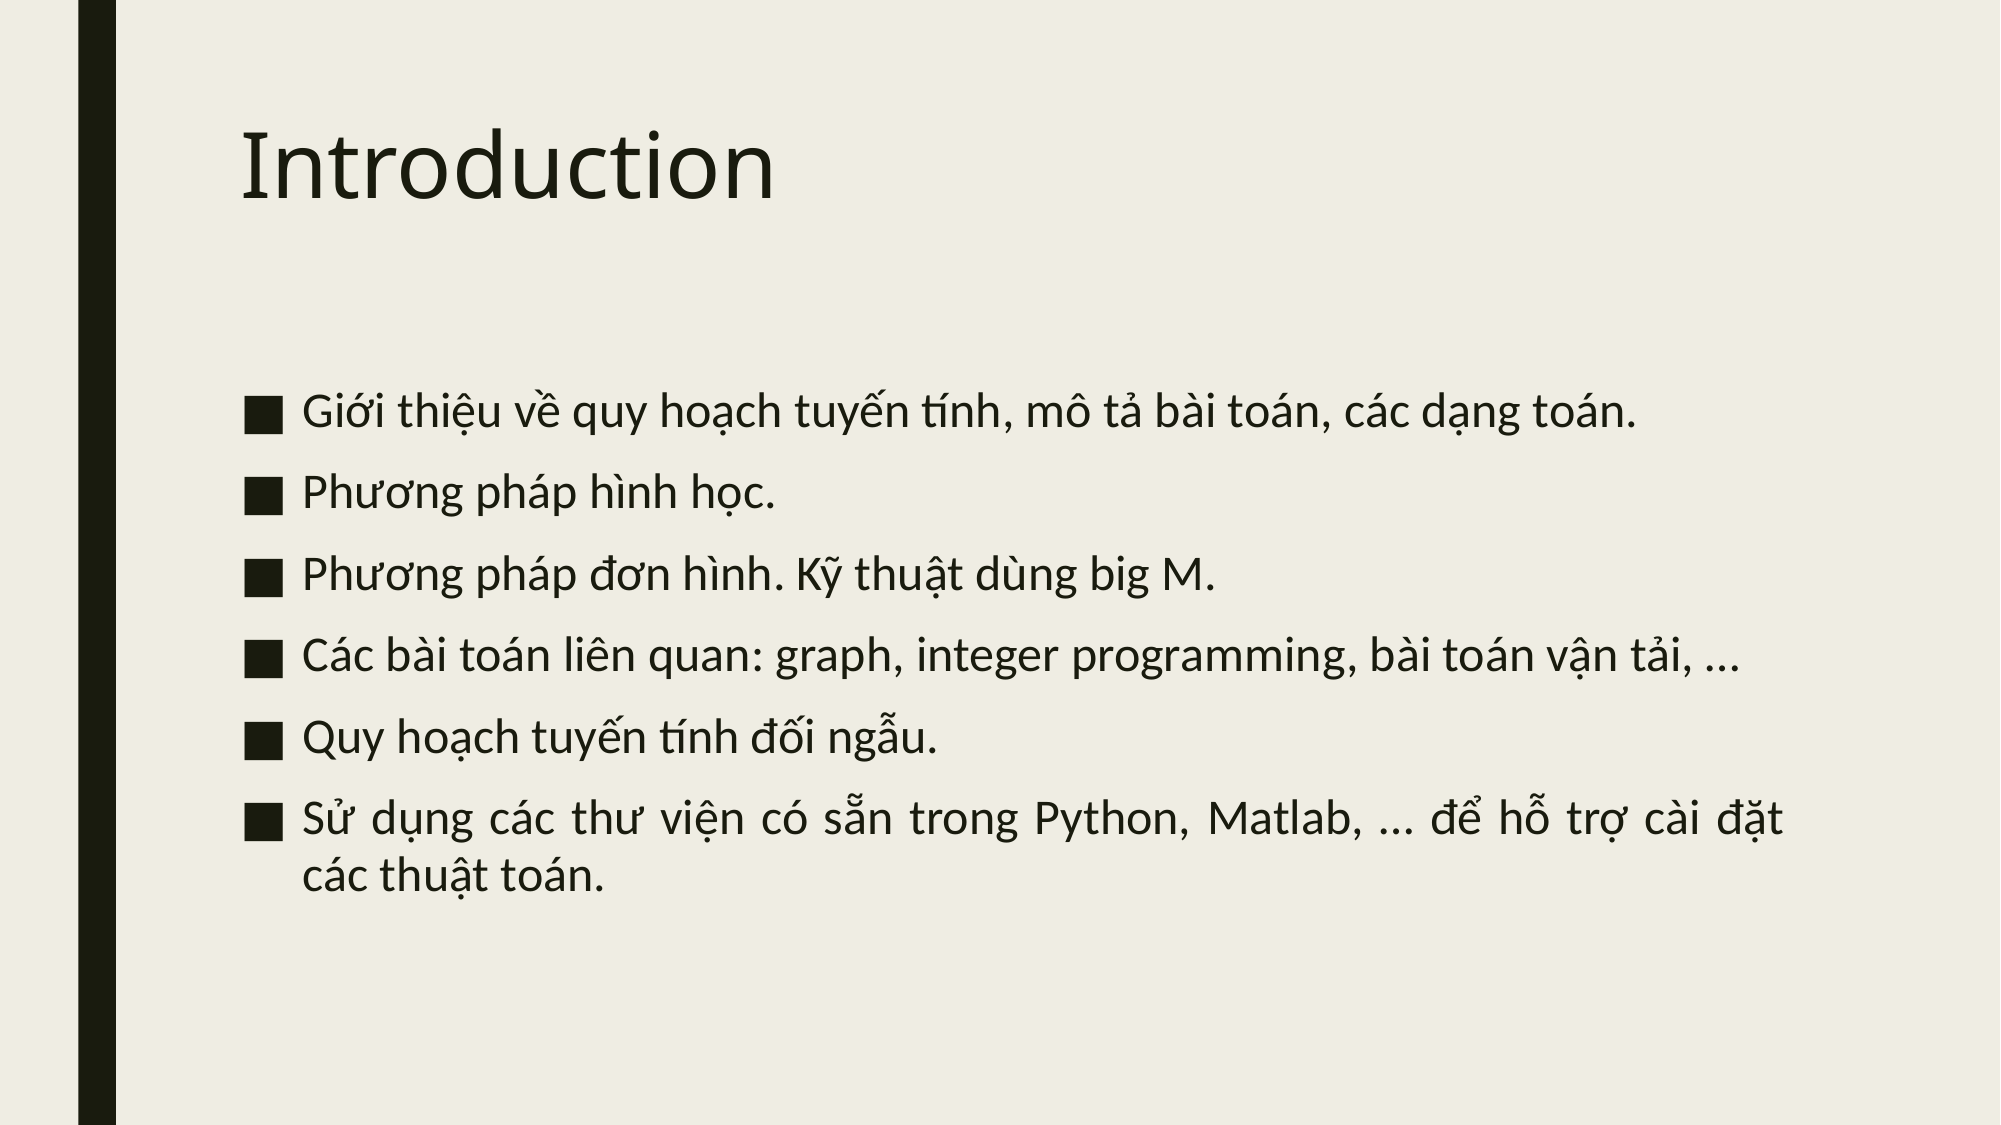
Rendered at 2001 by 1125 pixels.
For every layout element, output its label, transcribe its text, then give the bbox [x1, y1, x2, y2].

list Giới thiệu về quy hoạch tuyến tính, mô tả bài toán, các dạng toán. Phương pháp hình học. Phương pháp đơn hình. Kỹ thuật dùng big M. Các bài toán liên quan: graph, integer programming, bài toán vận tải, … Quy hoạch tuyến tính đối ngẫu. Sử dụng các thư viện có sẵn trong Python, Matlab, … để hỗ trợ cài đặt các thuật toán. [225, 375, 1800, 963]
title Introduction [225, 112, 1800, 357]
